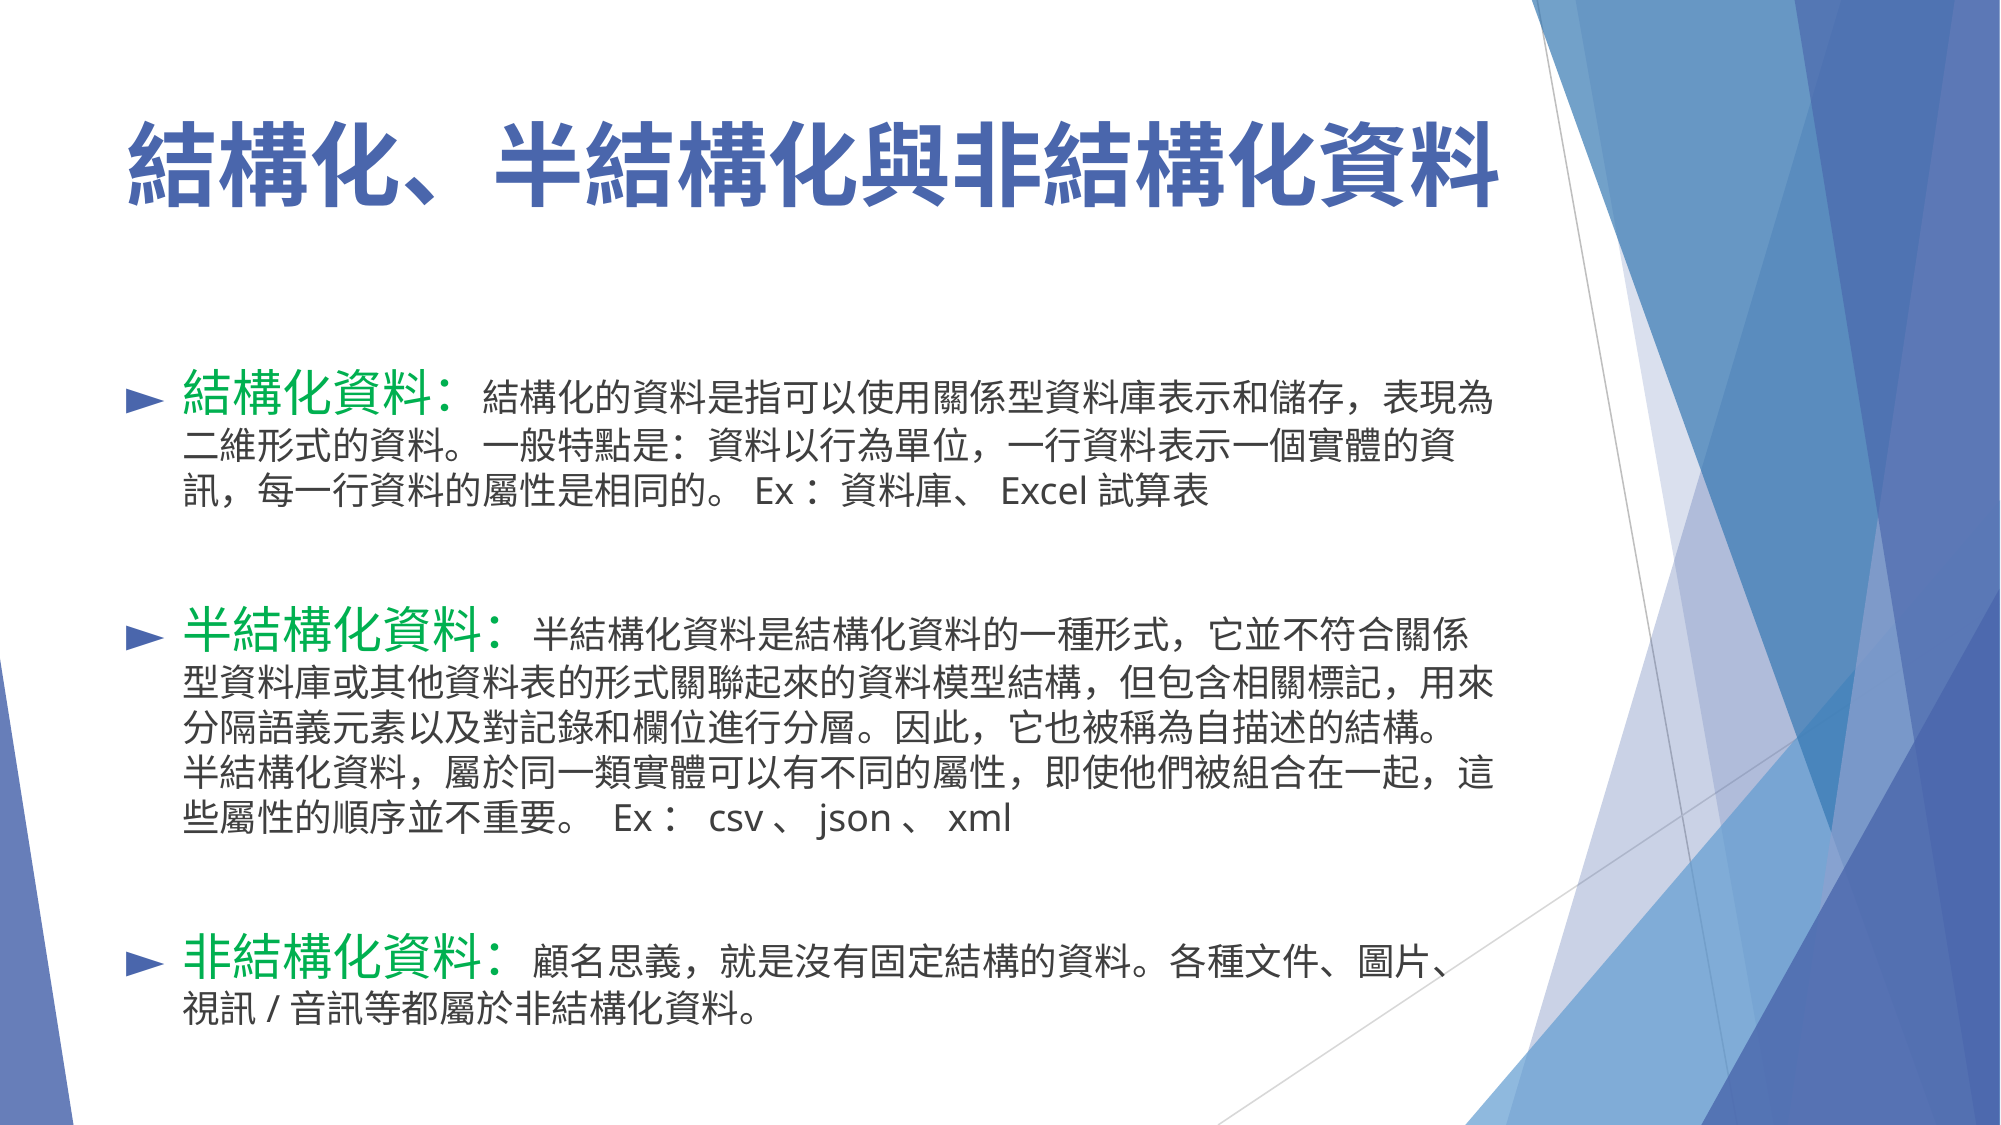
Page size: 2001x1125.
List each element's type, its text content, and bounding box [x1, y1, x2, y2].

title 結構化、半結構化與非結構化資料 [111, 99, 1522, 317]
list 結構化資料：結構化的資料是指可以使用關係型資料庫表示和儲存，表現為二維形式的資料。一般特點是：資料以行為單位，一行資料表示一個實體的資訊，每一行資料的屬性是相同的。Ex：資料庫、Excel試算表 半結構化資料：半結構化資料是結構化資料的一種形式，它並不符合關係型資料庫或其他資料表的形式關聯起來的資料模型結構，但包含相關標記，用來分隔語義元素以及對記錄和欄位進行分層。因此，它也被稱為自描述的結構。 半結構化資料，屬於同一類實體可以有不同的屬性，即使他們被組合在一起，這些屬性的順序並不重要。 Ex：csv、json、xml 非結構化資料：顧名思義，就是沒有固定結構的資料。各種文件、圖片、視訊/音訊等都屬於非結構化資料。 [111, 354, 1522, 1075]
